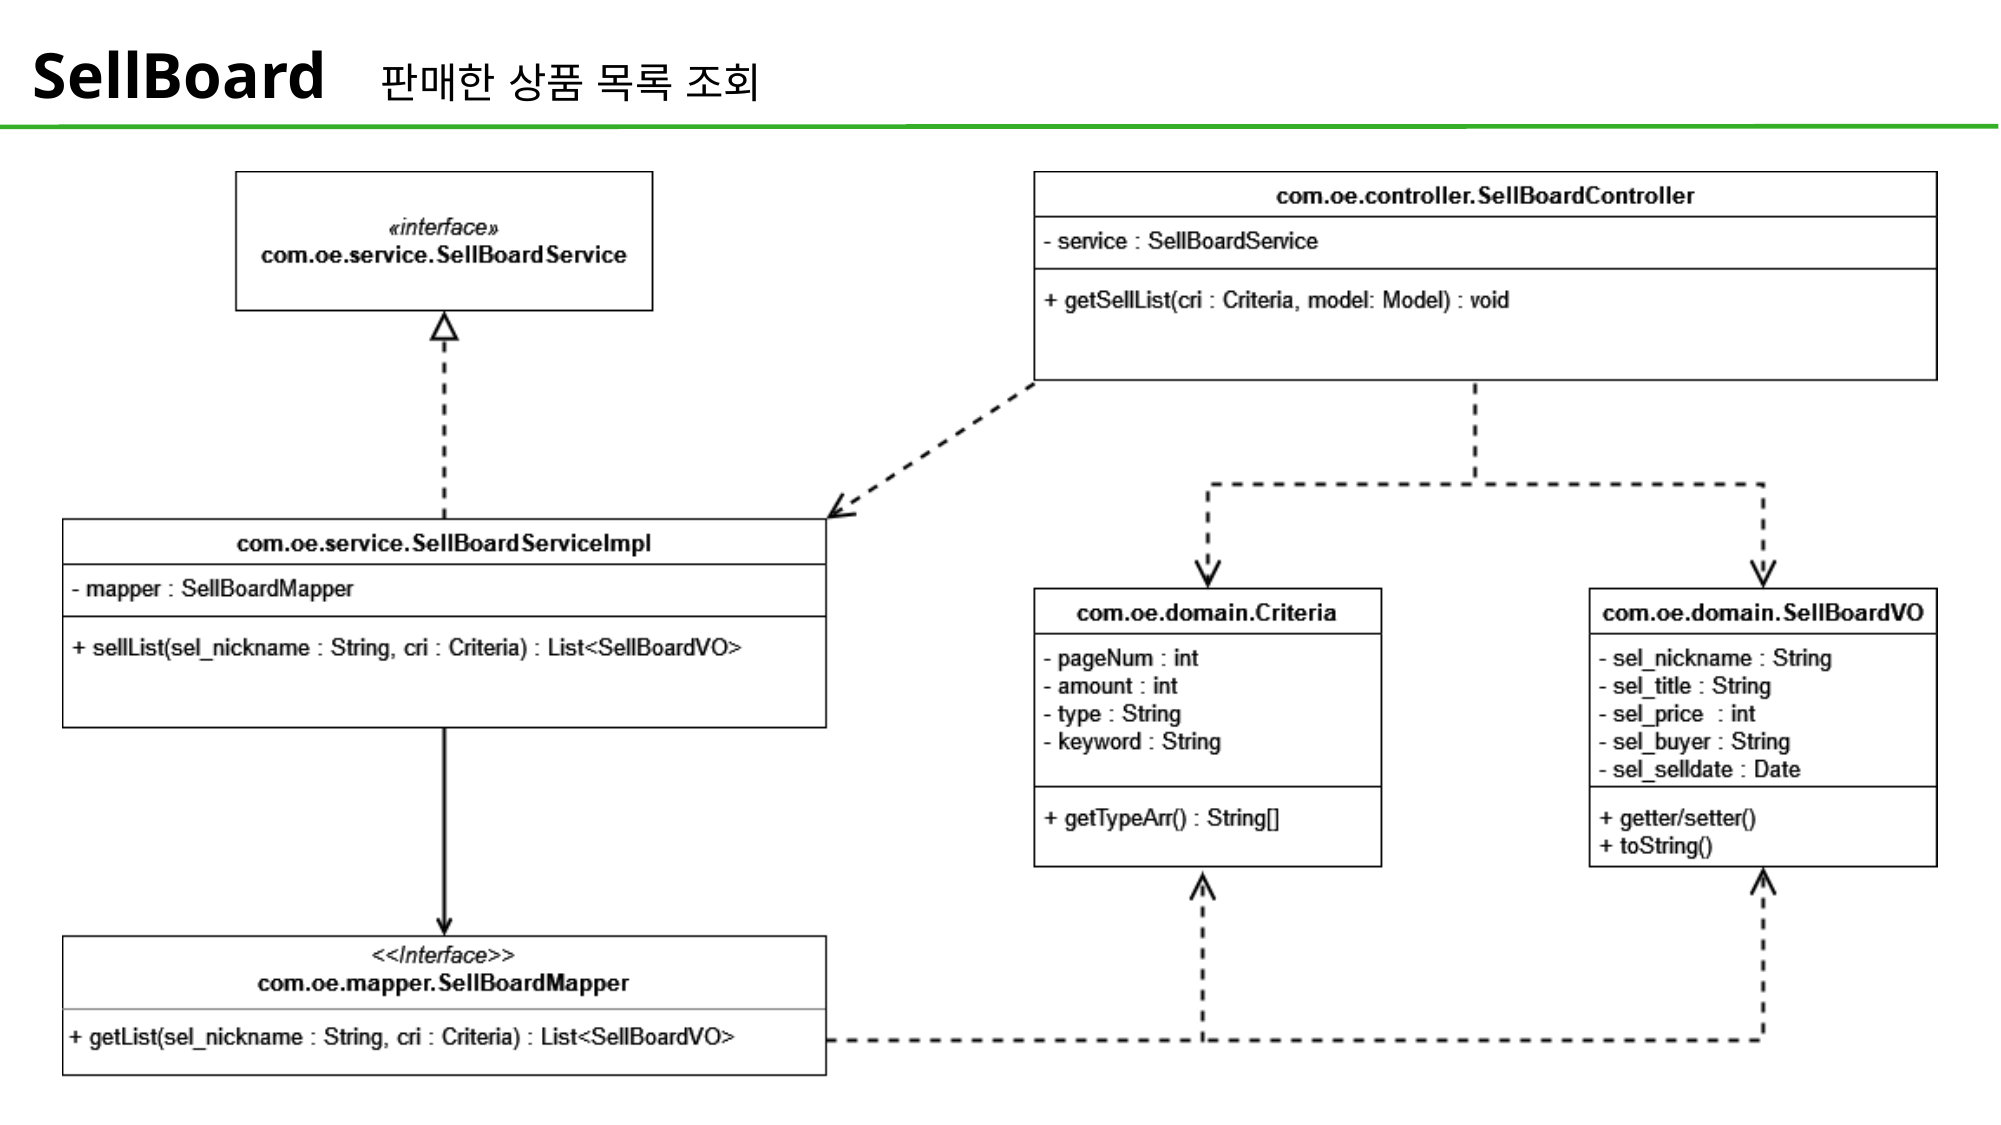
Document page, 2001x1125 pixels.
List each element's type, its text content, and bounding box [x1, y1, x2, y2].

text_box SellBoard [17, 20, 333, 125]
text_box 판매한 상품 목록 조회 [333, 20, 845, 125]
picture [61, 171, 1939, 1092]
